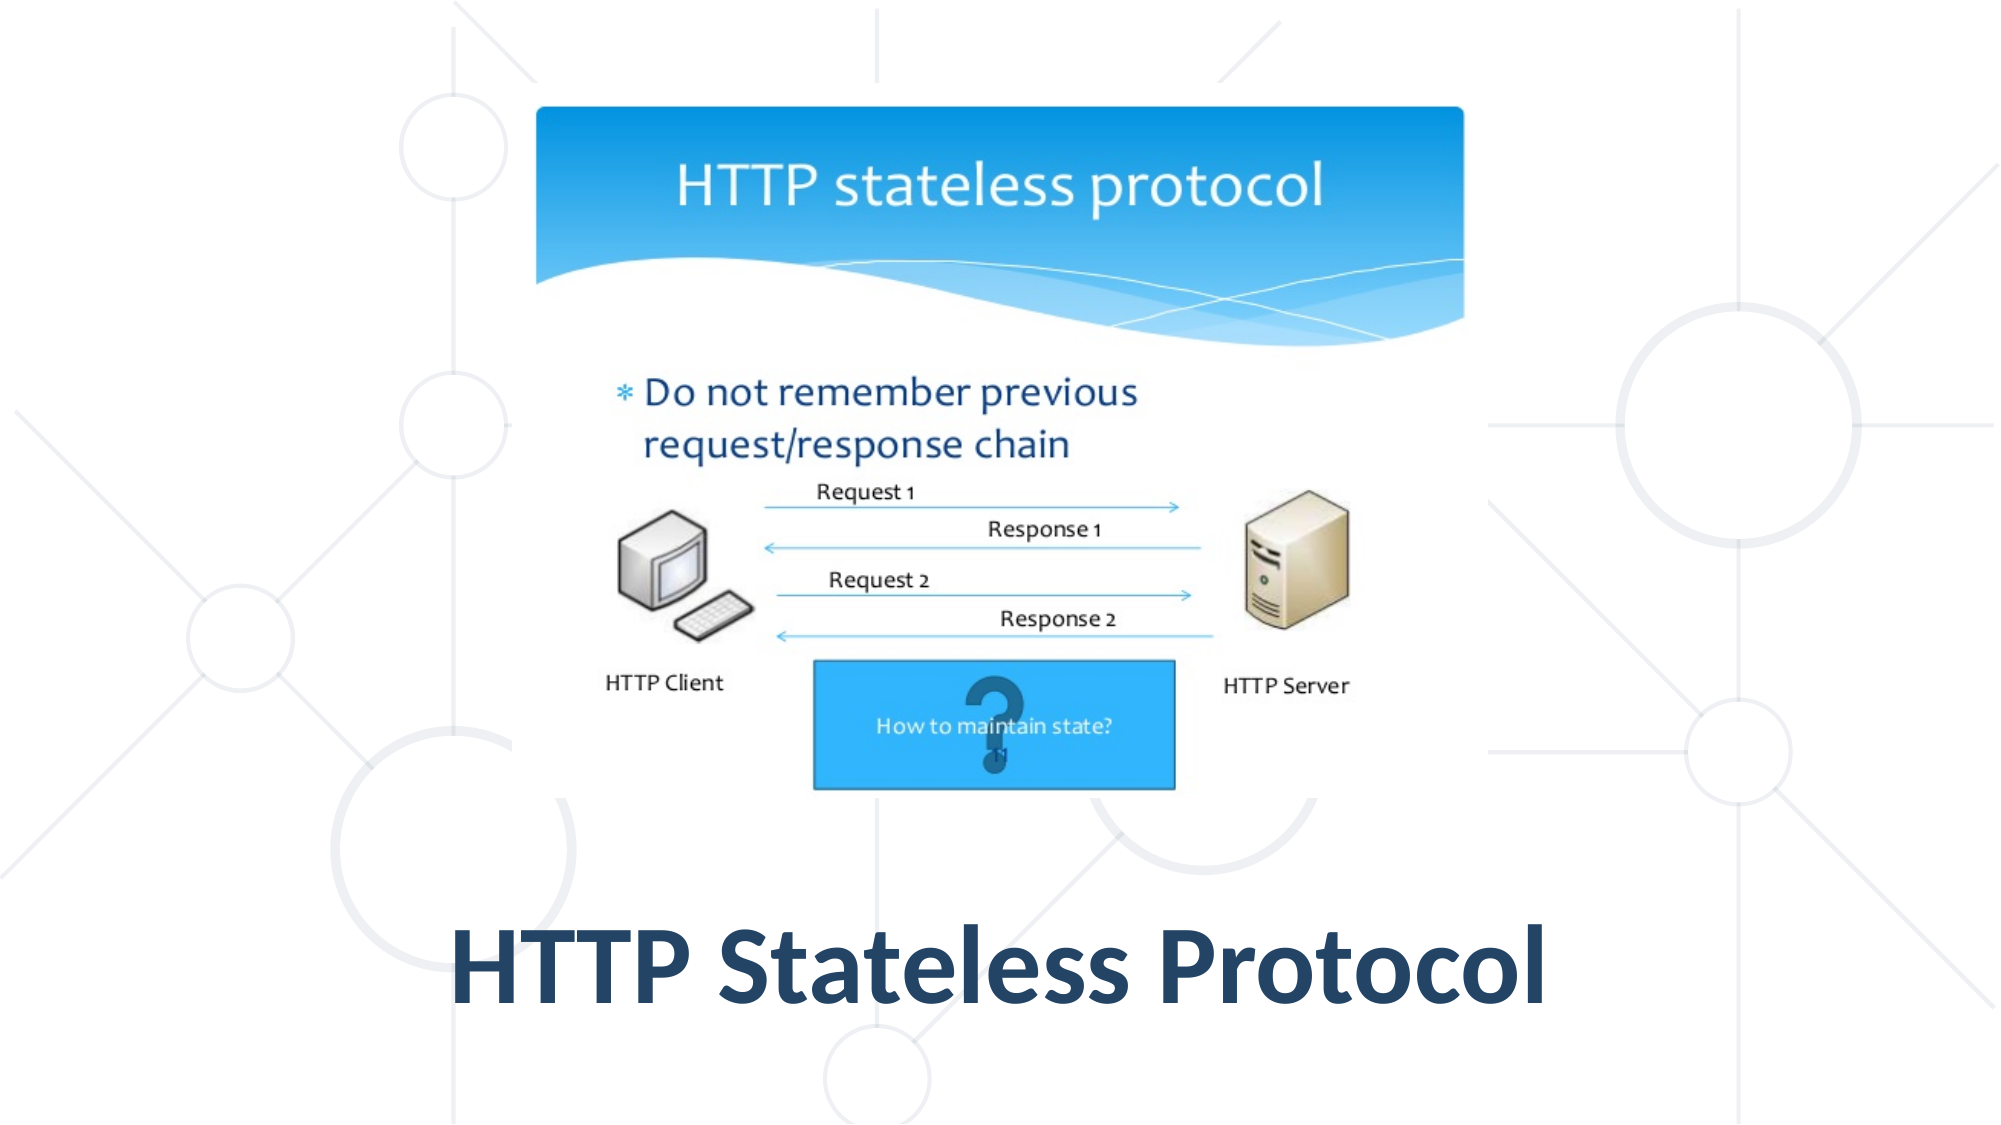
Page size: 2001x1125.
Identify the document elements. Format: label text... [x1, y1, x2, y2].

picture [511, 83, 1488, 798]
list HTTP Stateless Protocol [100, 892, 1900, 1019]
